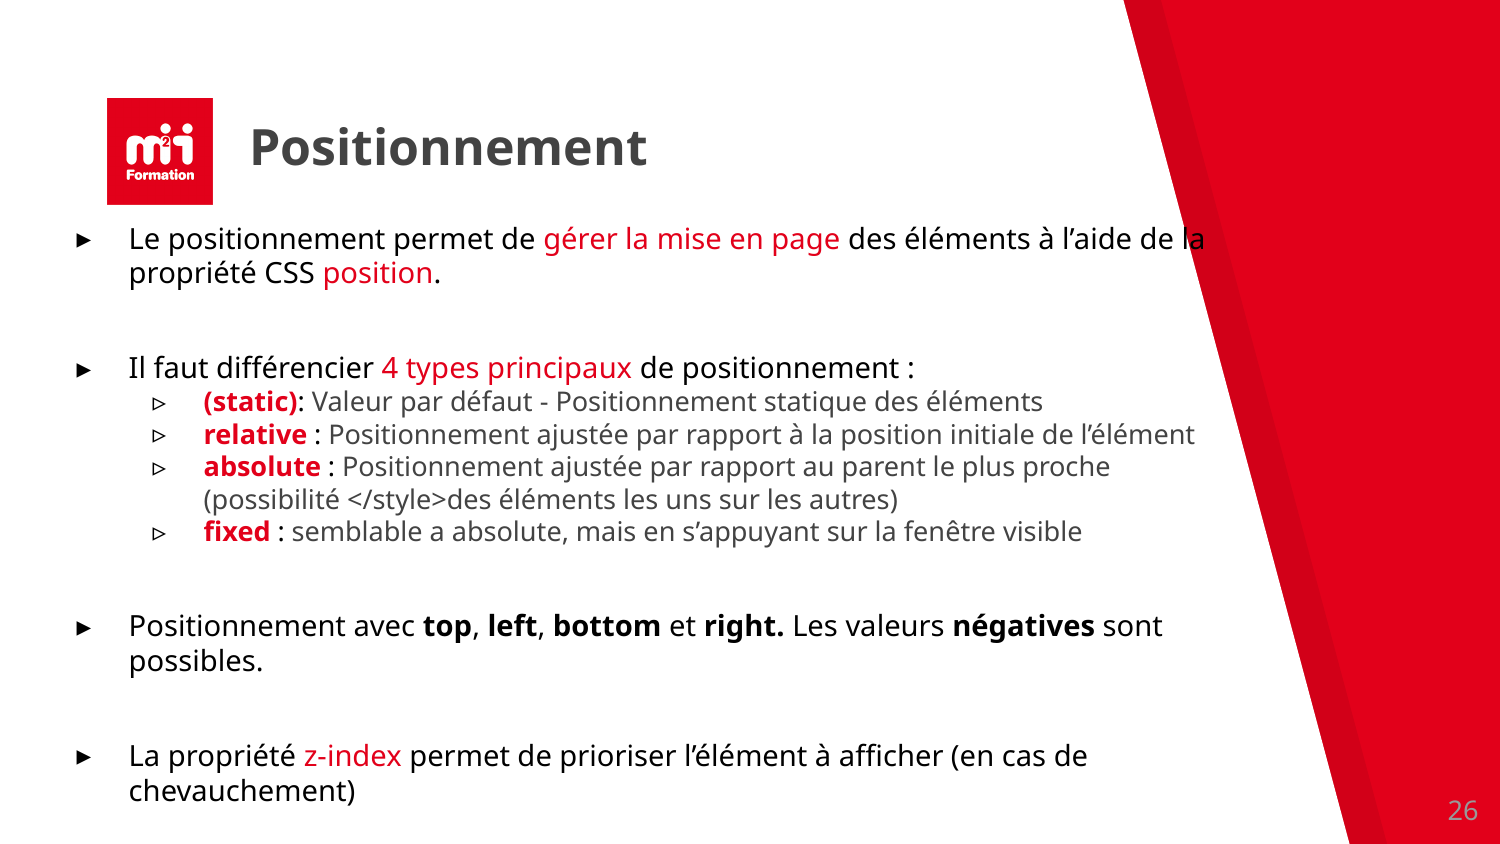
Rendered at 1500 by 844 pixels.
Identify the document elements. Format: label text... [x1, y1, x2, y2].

picture [106, 98, 214, 206]
slide_number ‹#› [1403, 779, 1494, 844]
title Positionnement [234, 123, 1115, 191]
list Le positionnement permet de gérer la mise en page des éléments à l’aide de la propriété CSS position. Il faut différencier 4 types principaux de positionnement : (static): Valeur par défaut - Positionnement statique des éléments relative : Positionnement ajustée par rapport à la position initiale de l’élément absolute : Positionnement ajustée par rapport au parent le plus proche (possibilité </style>des éléments les uns sur les autres) fixed : semblable a absolute, mais en s’appuyant sur la fenêtre visible Positionnement avec top, left, bottom et right. Les valeurs négatives sont possibles. La propriété z-index permet de prioriser l’élément à afficher (en cas de chevauchement) [38, 204, 1240, 816]
